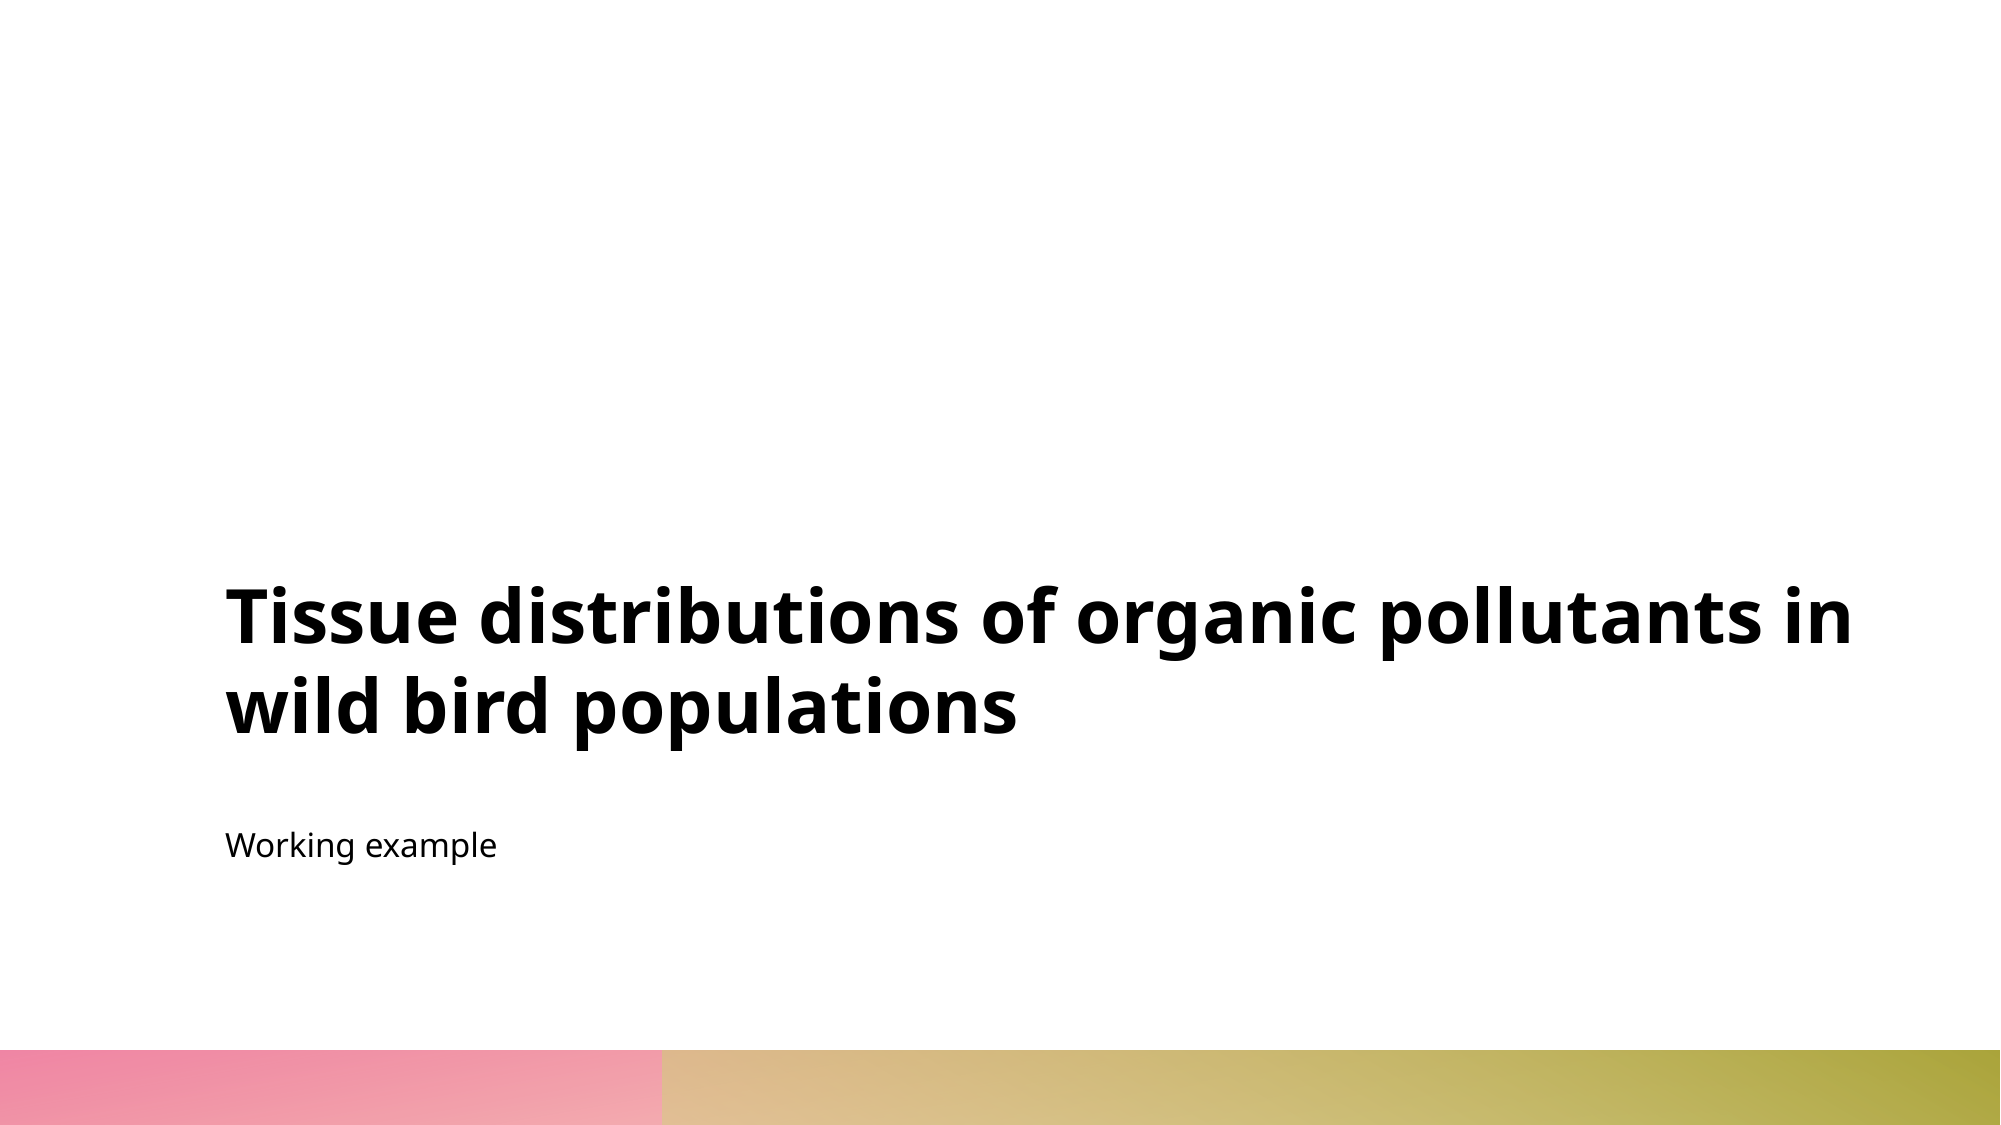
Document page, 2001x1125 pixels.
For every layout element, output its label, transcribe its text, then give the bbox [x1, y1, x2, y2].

list Working example [225, 816, 1860, 999]
title Tissue distributions of organic pollutants in wild bird populations [225, 280, 1860, 749]
